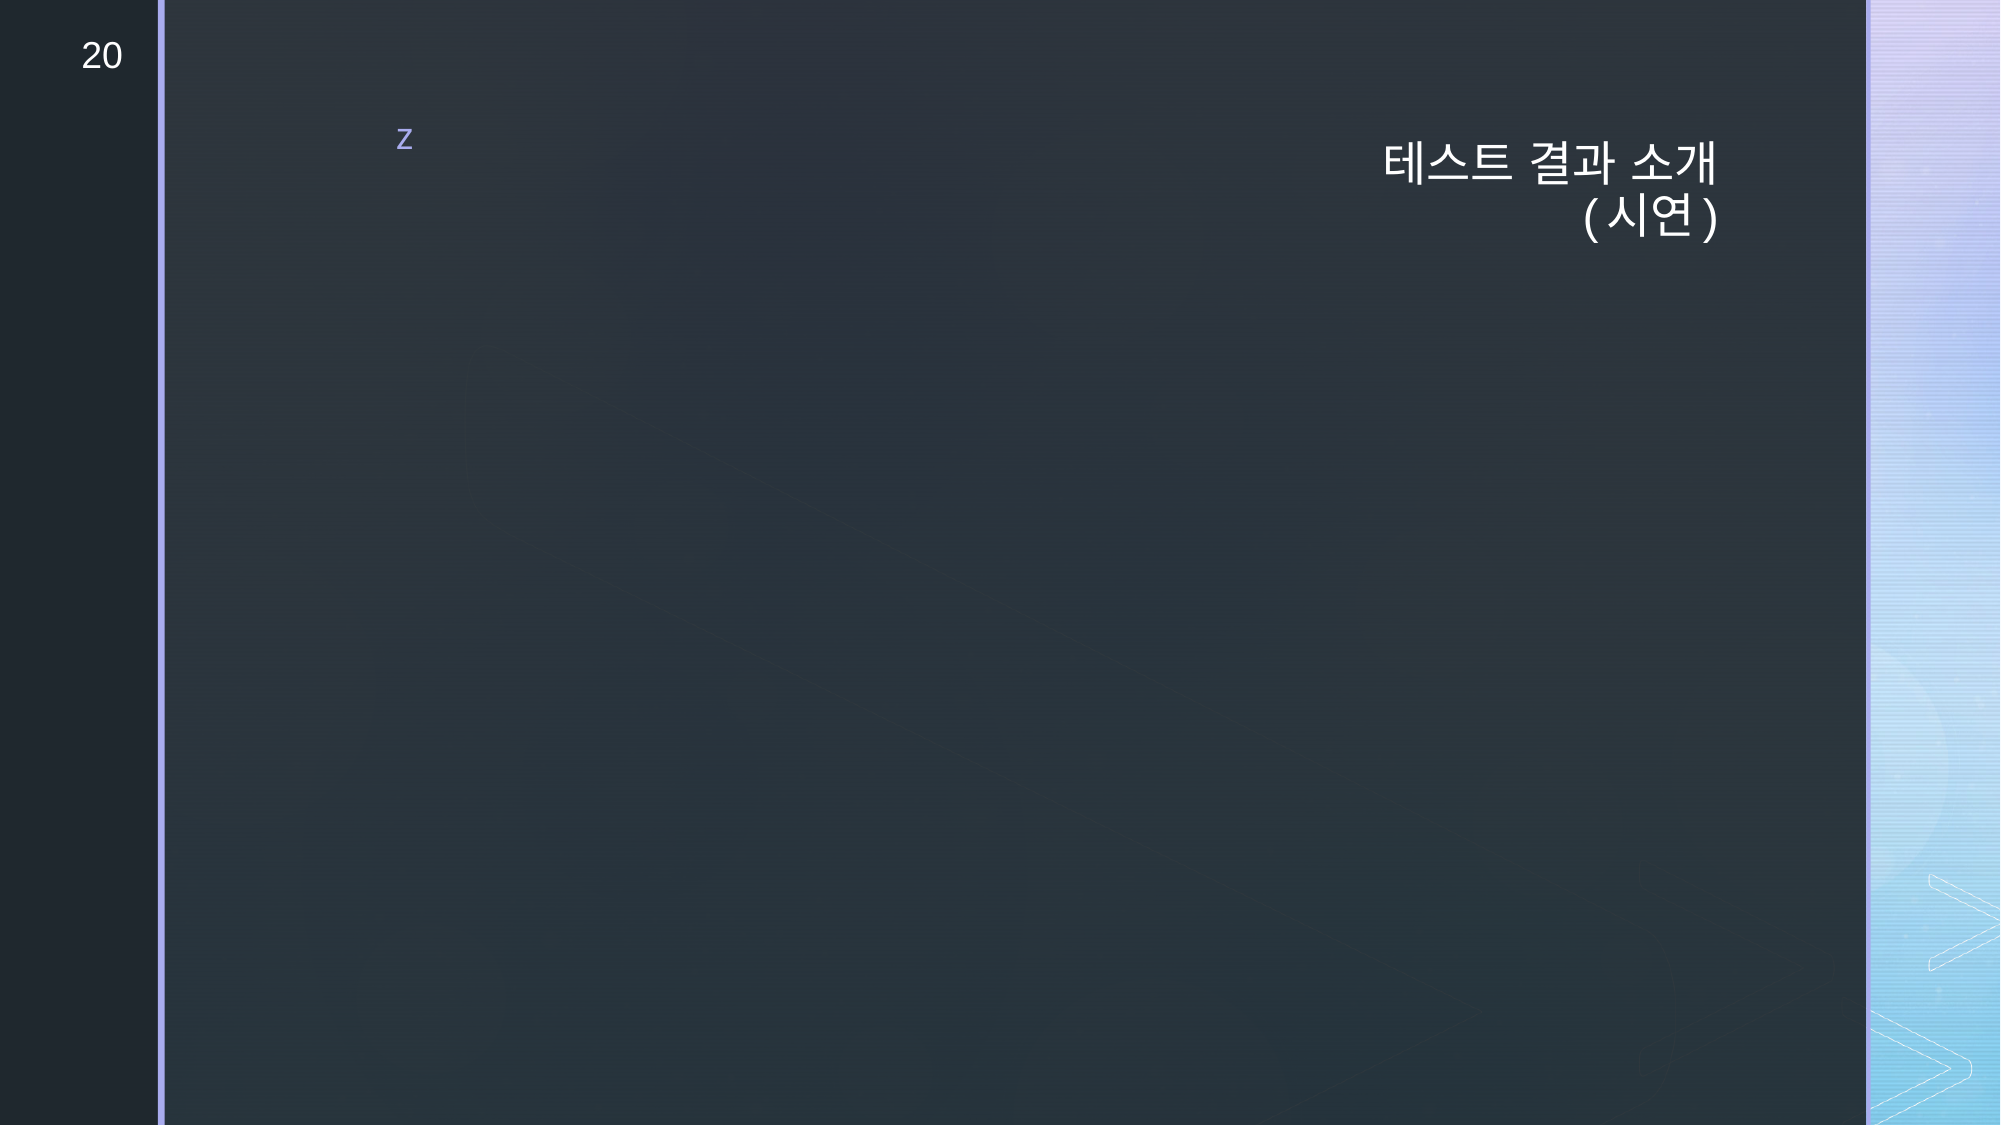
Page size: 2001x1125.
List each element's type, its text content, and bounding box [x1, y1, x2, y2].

slide_number 20 [25, 26, 131, 80]
picture [1871, 0, 2001, 1125]
title 테스트 결과 소개 (시연) [428, 132, 1734, 310]
